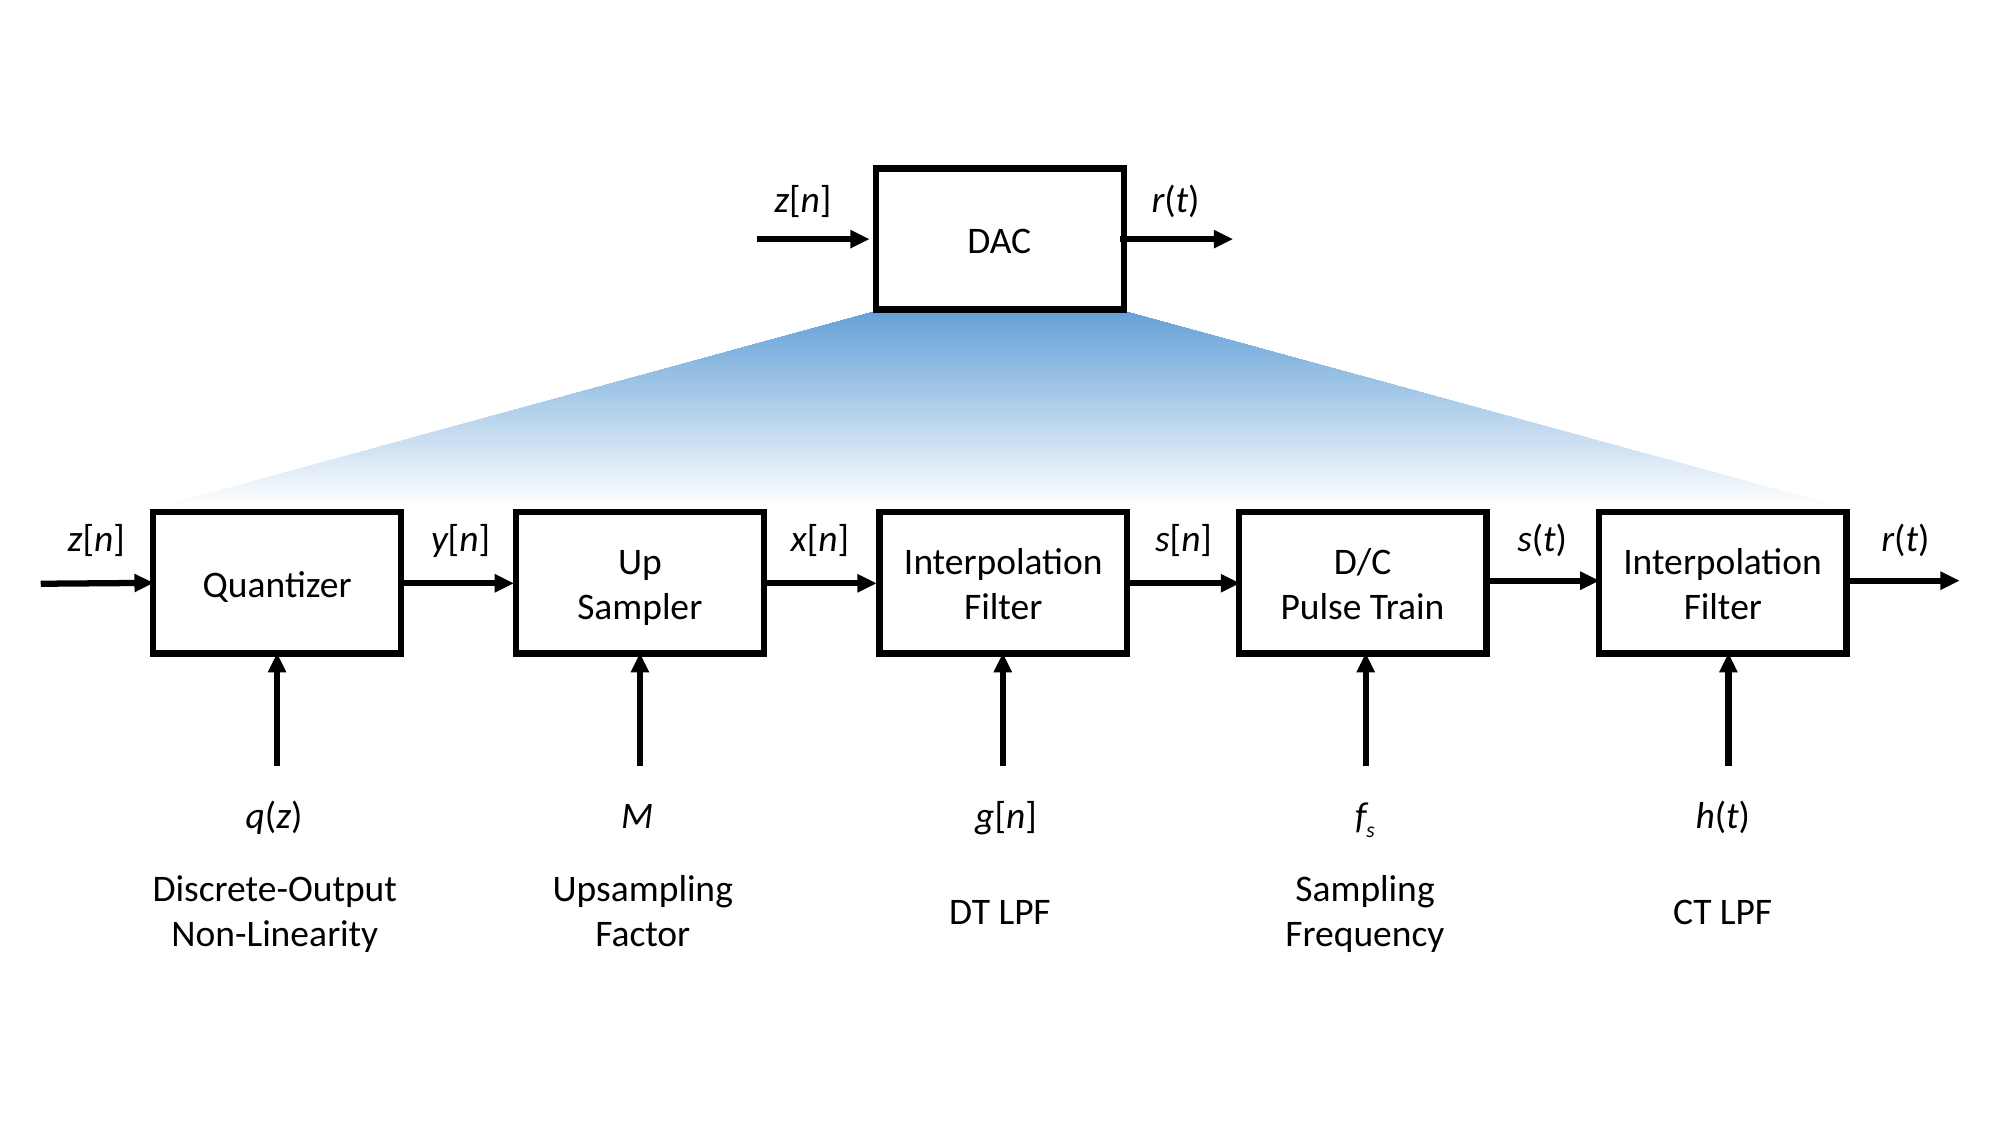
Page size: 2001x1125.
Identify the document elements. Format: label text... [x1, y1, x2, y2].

text_box fs [1340, 783, 1390, 850]
text_box z[n] [759, 167, 847, 227]
text_box r(t) [1136, 167, 1215, 228]
text_box [152, 511, 402, 654]
text_box s[n] [1140, 506, 1227, 566]
text_box Upsampling Factor [537, 856, 748, 962]
text_box z[n] [53, 506, 140, 566]
text_box r(t) [1866, 506, 1945, 566]
text_box [878, 511, 1128, 654]
text_box s(t) [1502, 506, 1582, 566]
text_box Discrete-Output Non-Linearity [137, 856, 413, 962]
text_box [1238, 511, 1487, 654]
text_box DT LPF [934, 879, 1066, 940]
text_box [153, 310, 1847, 510]
text_box D/C Pulse Train [1265, 529, 1460, 635]
text_box [1598, 511, 1848, 654]
text_box y[n] [416, 506, 505, 566]
text_box [515, 511, 765, 654]
text_box q(z) [230, 783, 318, 844]
text_box Sampling Frequency [1270, 856, 1460, 962]
text_box h(t) [1680, 783, 1765, 844]
text_box CT LPF [1658, 879, 1788, 940]
text_box Quantizer [187, 552, 367, 613]
text_box DAC [952, 208, 1047, 269]
text_box g[n] [960, 783, 1052, 844]
text_box M [606, 783, 668, 844]
text_box x[n] [775, 506, 865, 566]
text_box Up Sampler [562, 529, 718, 635]
text_box Interpolation Filter [889, 529, 1118, 635]
text_box [875, 167, 1125, 311]
